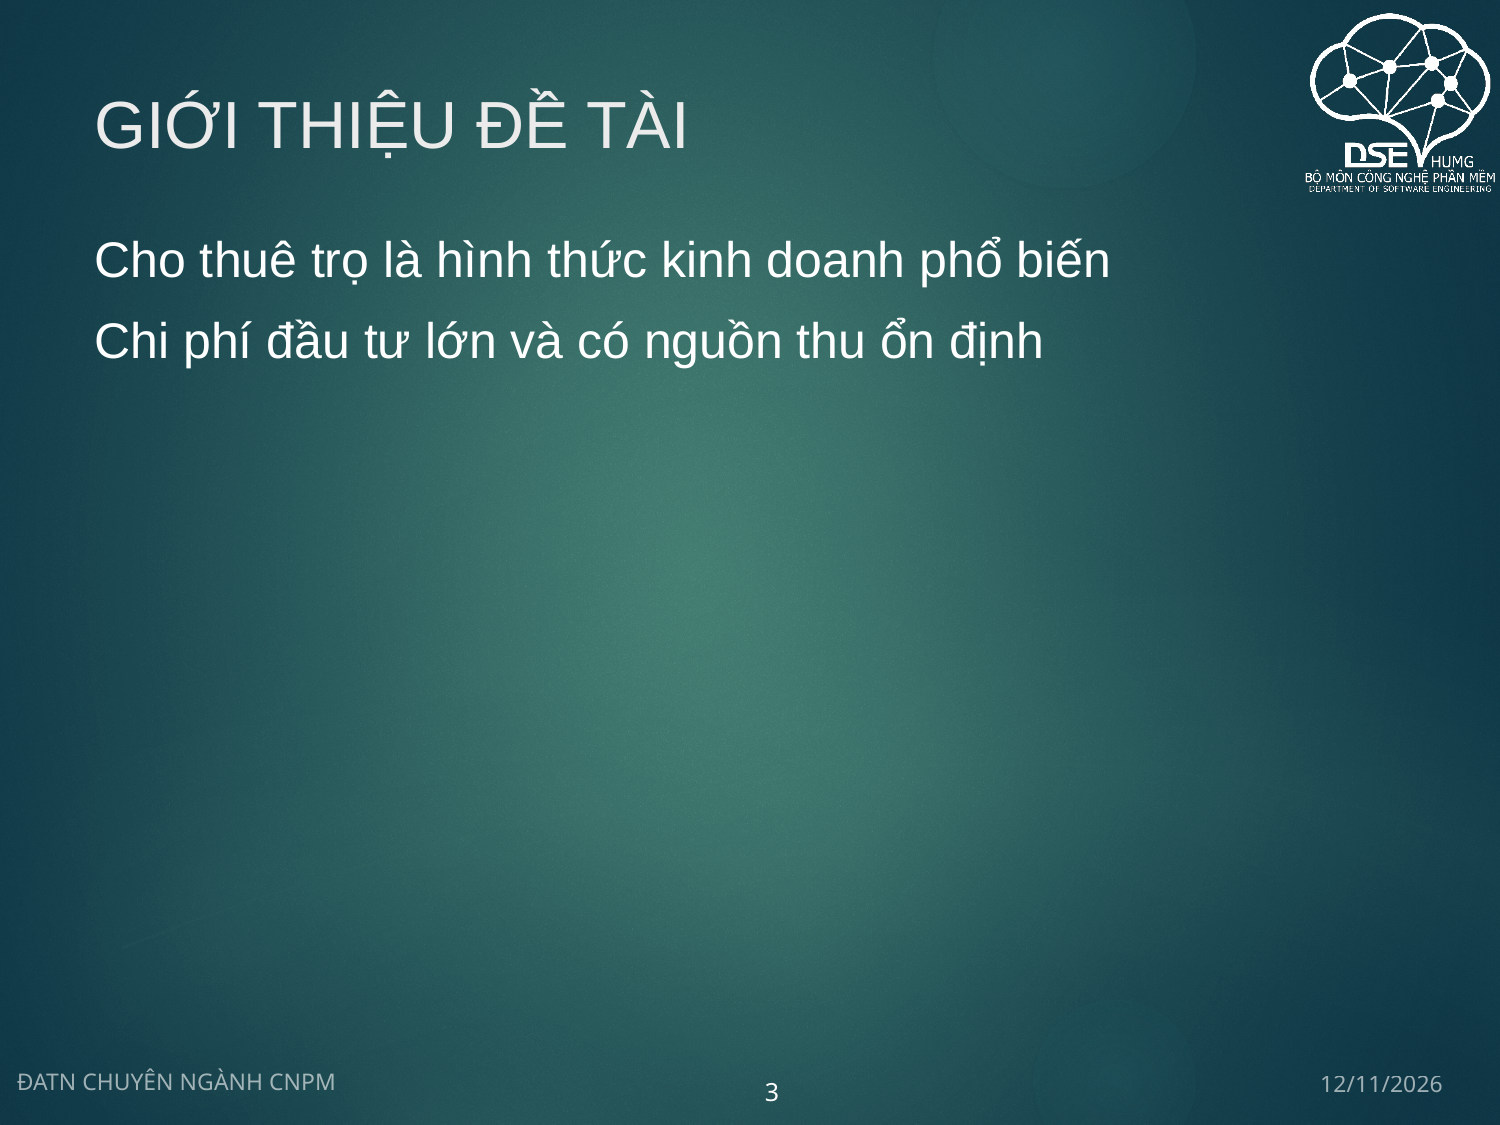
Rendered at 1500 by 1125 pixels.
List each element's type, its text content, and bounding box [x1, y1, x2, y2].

title Giới thiệu đề tài [79, 74, 1424, 219]
footer ĐATN CHUYÊN NGÀNH CNPM [1, 1068, 636, 1107]
slide_number 3 [750, 1068, 834, 1113]
list Cho thuê trọ là hình thức kinh doanh phổ biến Chi phí đầu tư lớn và có nguồn thu ổn định [79, 219, 1424, 1025]
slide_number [1305, 1062, 1492, 1107]
picture [1234, 0, 1500, 256]
